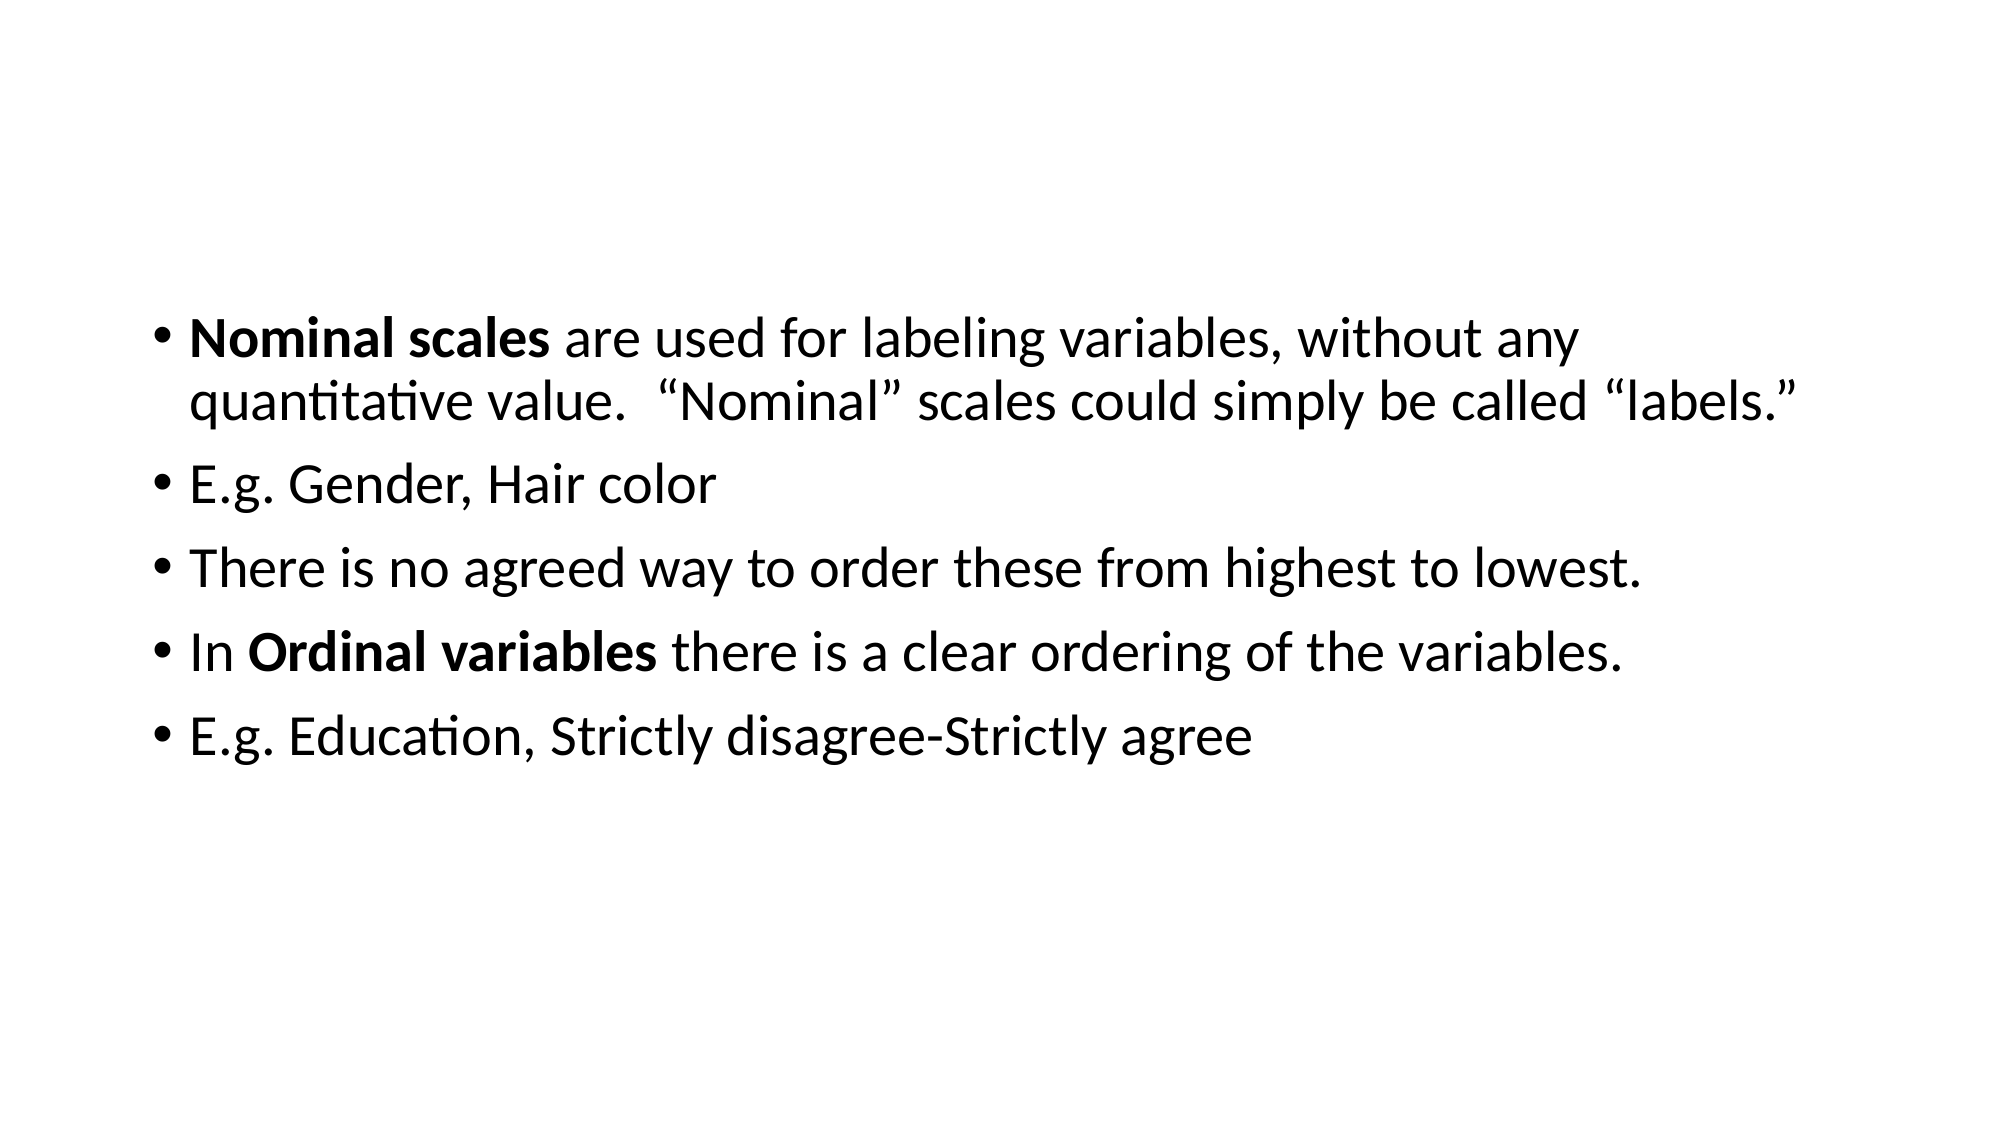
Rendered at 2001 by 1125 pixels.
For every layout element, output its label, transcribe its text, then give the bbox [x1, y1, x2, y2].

list Nominal scales are used for labeling variables, without any quantitative value. “Nominal” scales could simply be called “labels.” E.g. Gender, Hair color There is no agreed way to order these from highest to lowest. In Ordinal variables there is a clear ordering of the variables. E.g. Education, Strictly disagree-Strictly agree [137, 299, 1863, 1014]
